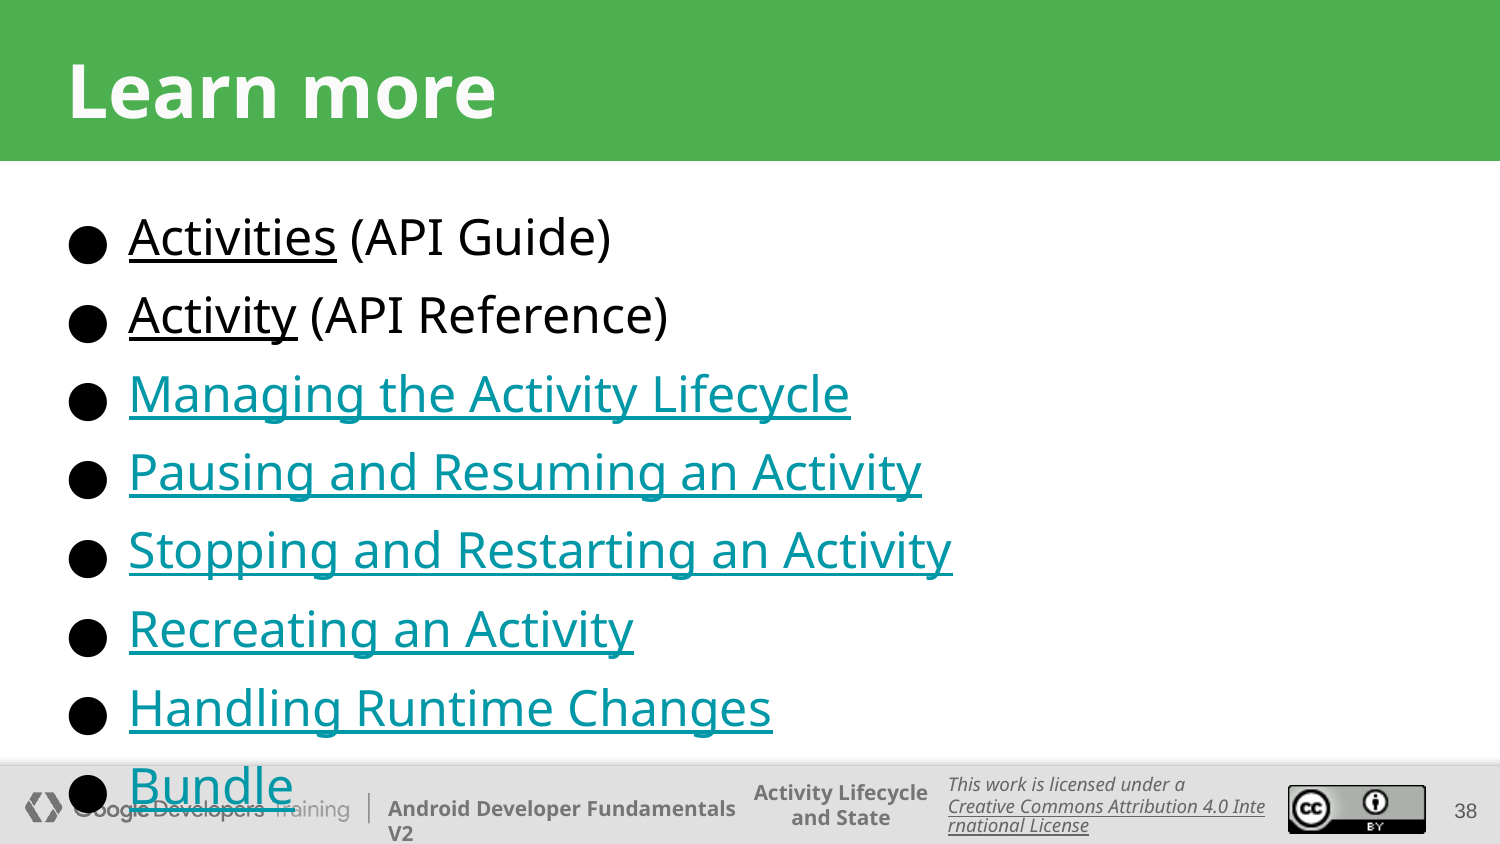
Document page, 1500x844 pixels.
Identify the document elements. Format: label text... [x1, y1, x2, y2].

list Activities (API Guide) Activity (API Reference) Managing the Activity Lifecycle Pausing and Resuming an Activity Stopping and Restarting an Activity Recreating an Activity Handling Runtime Changes Bundle [38, 179, 1466, 755]
title Learn more [51, 28, 1449, 122]
picture [0, 161, 1500, 844]
slide_number 38 [1402, 777, 1493, 842]
